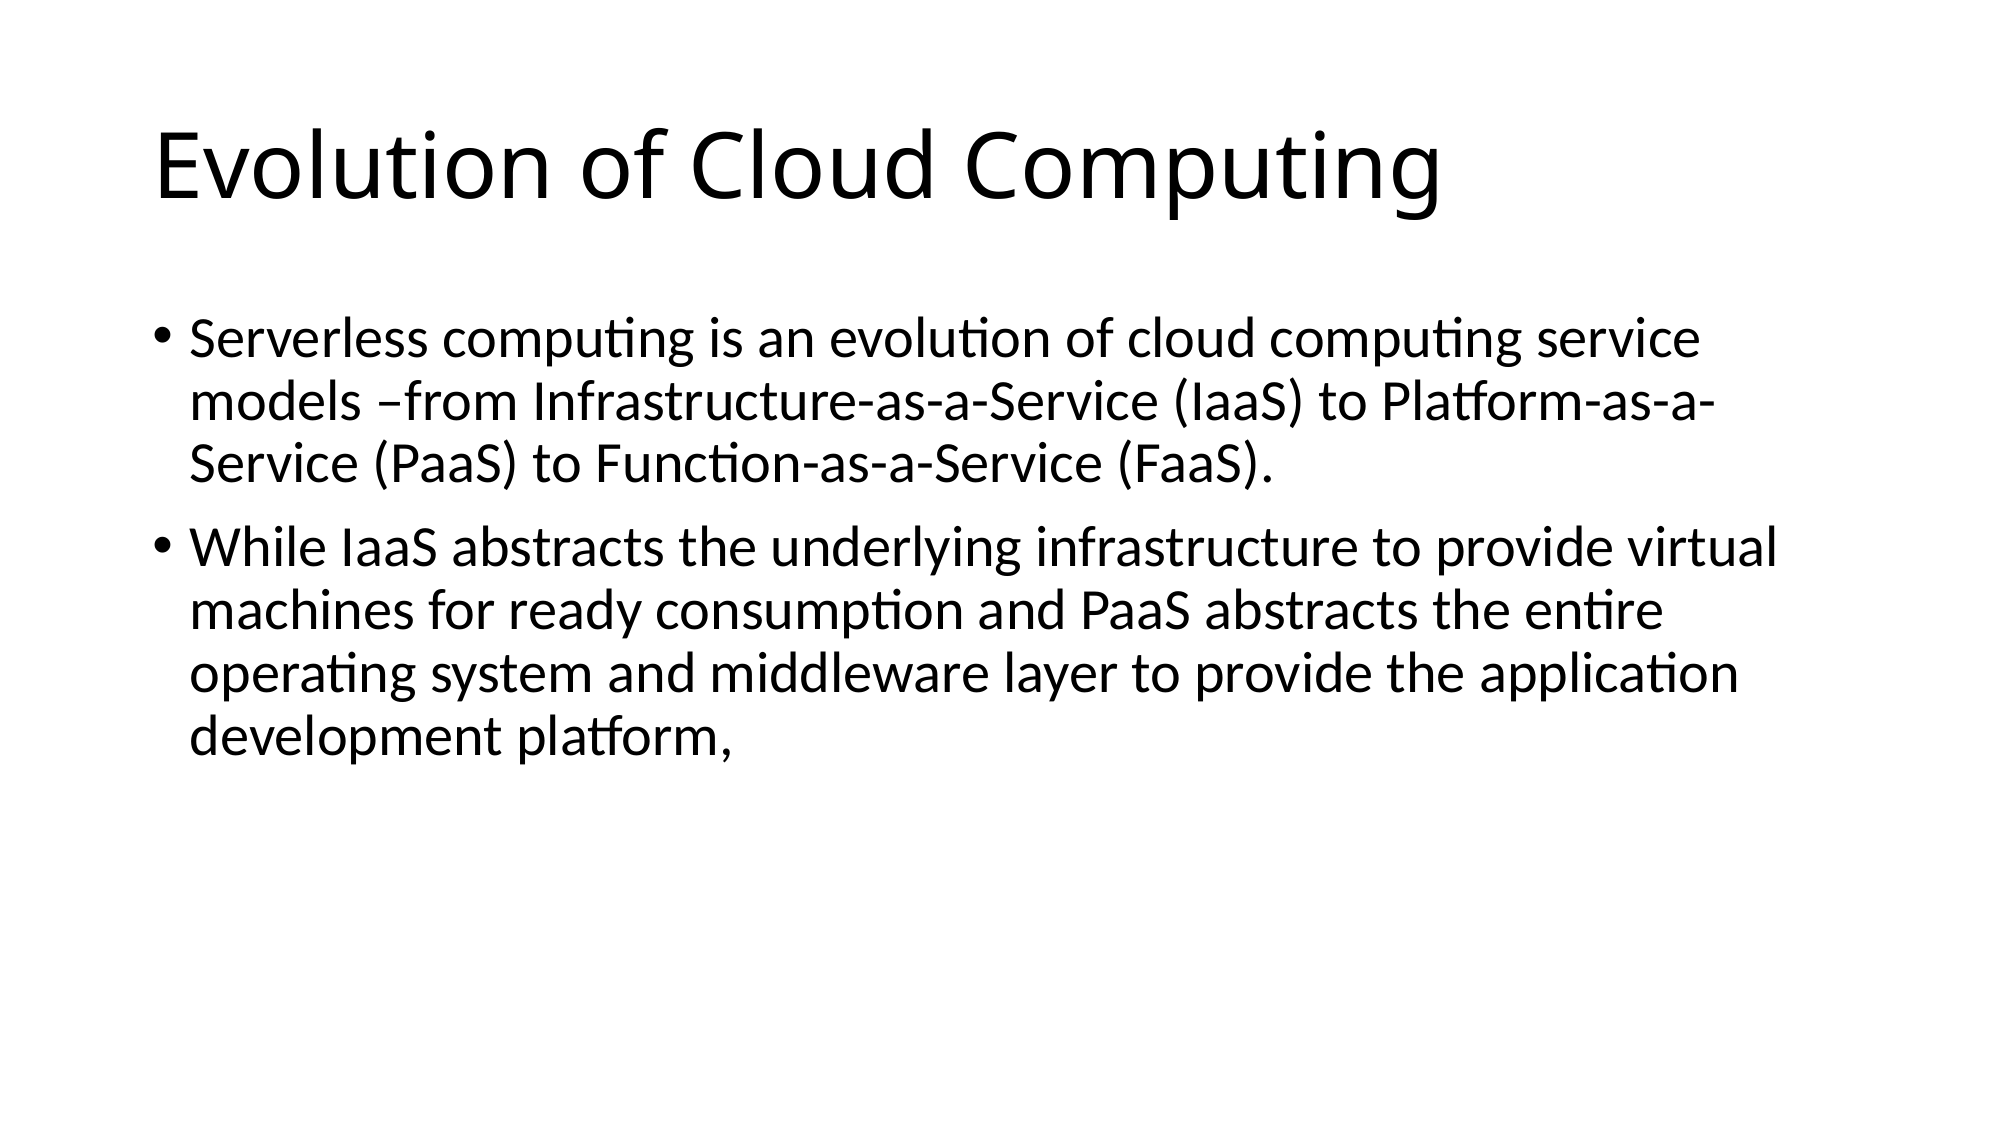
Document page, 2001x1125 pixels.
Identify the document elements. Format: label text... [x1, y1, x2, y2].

title Evolution of Cloud Computing [137, 59, 1863, 278]
list Serverless computing is an evolution of cloud computing service models –from Infrastructure-as-a-Service (IaaS) to Platform-as-a-Service (PaaS) to Function-as-a-Service (FaaS). While IaaS abstracts the underlying infrastructure to provide virtual machines for ready consumption and PaaS abstracts the entire operating system and middleware layer to provide the application development platform, [137, 299, 1863, 1014]
